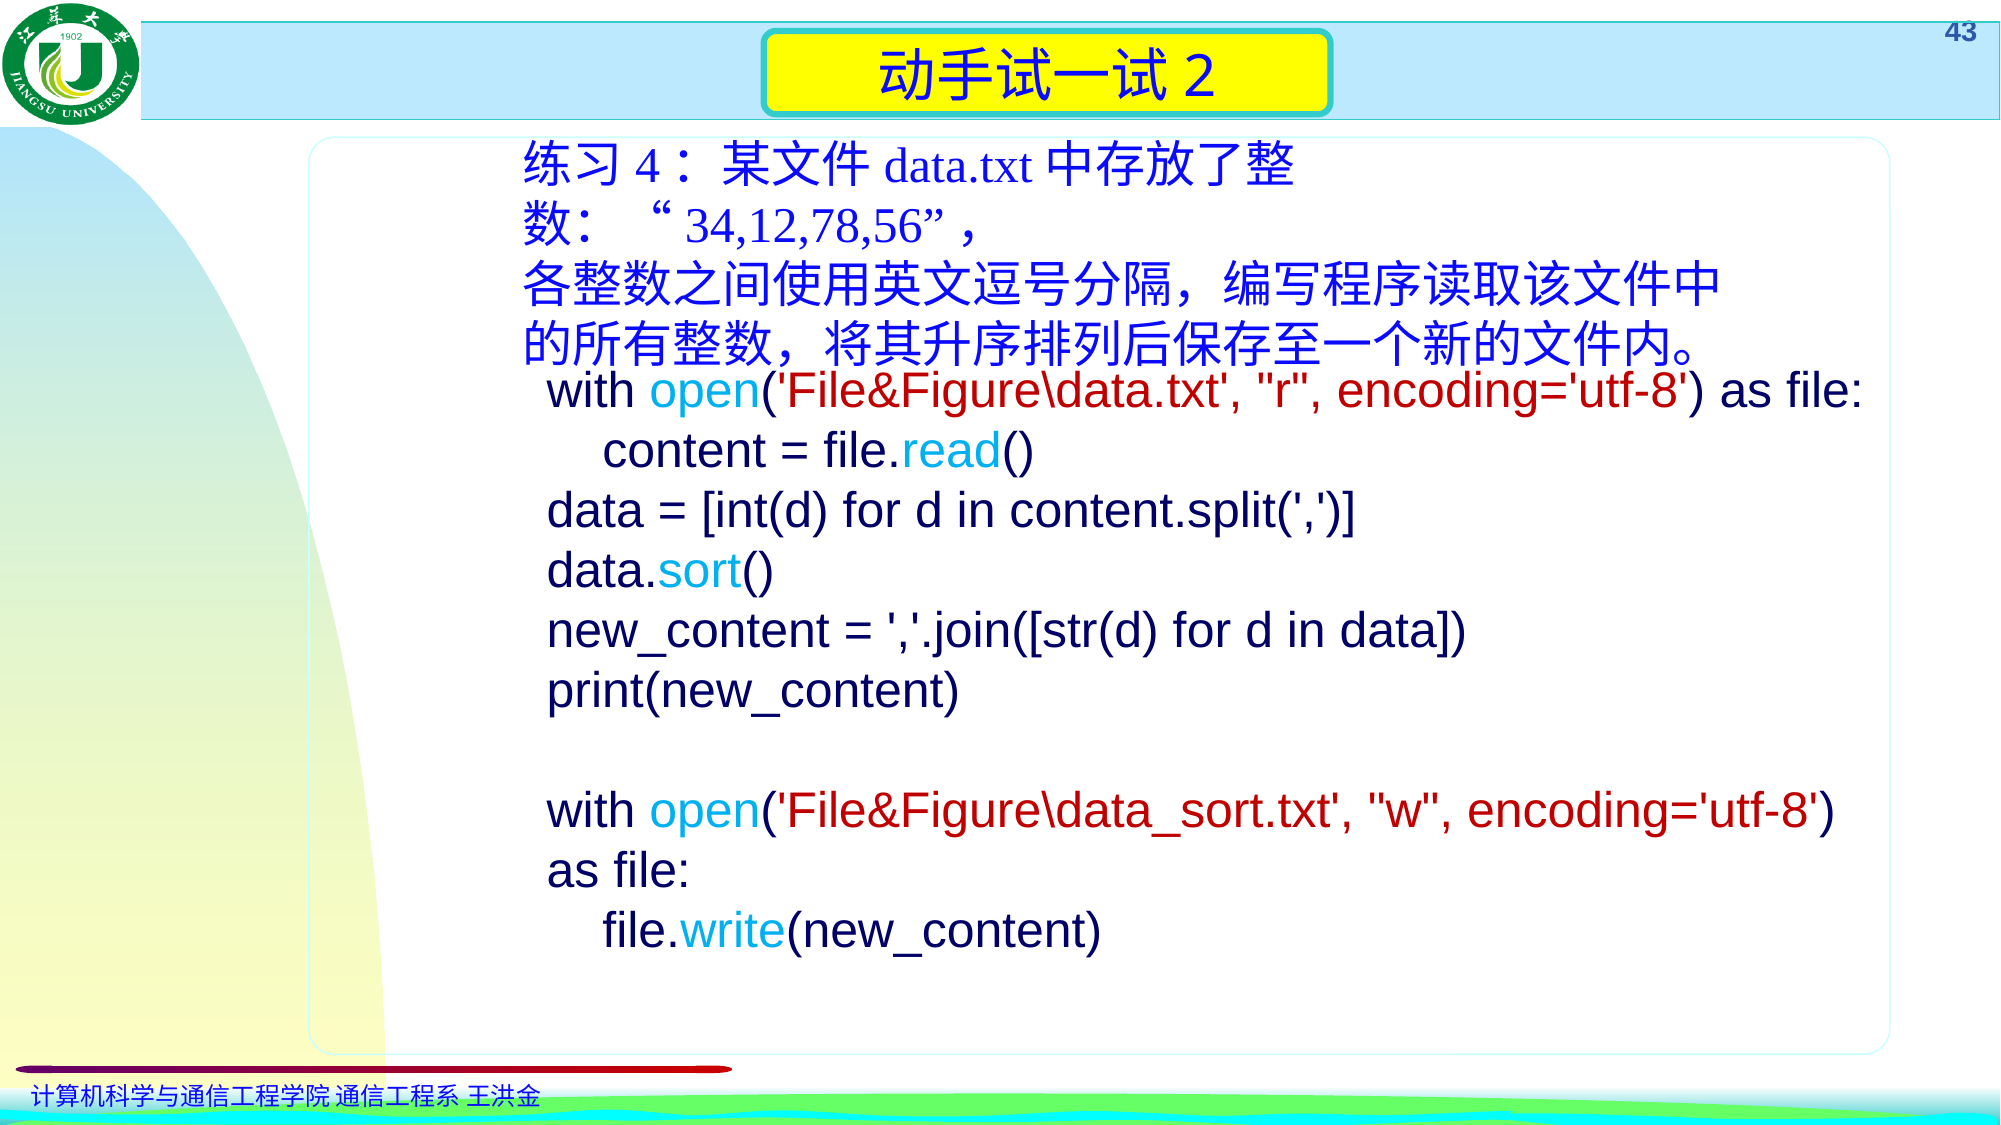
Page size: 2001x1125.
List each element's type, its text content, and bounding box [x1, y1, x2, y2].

text_box with open('File&Figure\data.txt', "r", encoding='utf-8') as file: content = file.read() data = [int(d) for d in content.split(',')] data.sort() new_content = ','.join([str(d) for d in data]) print(new_content) with open('File&Figure\data_sort.txt', "w", encoding='utf-8') as file: file.write(new_content) [531, 350, 1916, 966]
text_box 练习4：某文件data.txt中存放了整数：“34,12,78,56”， 各整数之间使用英文逗号分隔，编写程序读取该文件中的所有整数，将其升序排列后保存至一个新的文件内。 [508, 125, 1749, 380]
picture [0, 1, 141, 127]
text_box 动手试一试2 [763, 30, 1331, 115]
